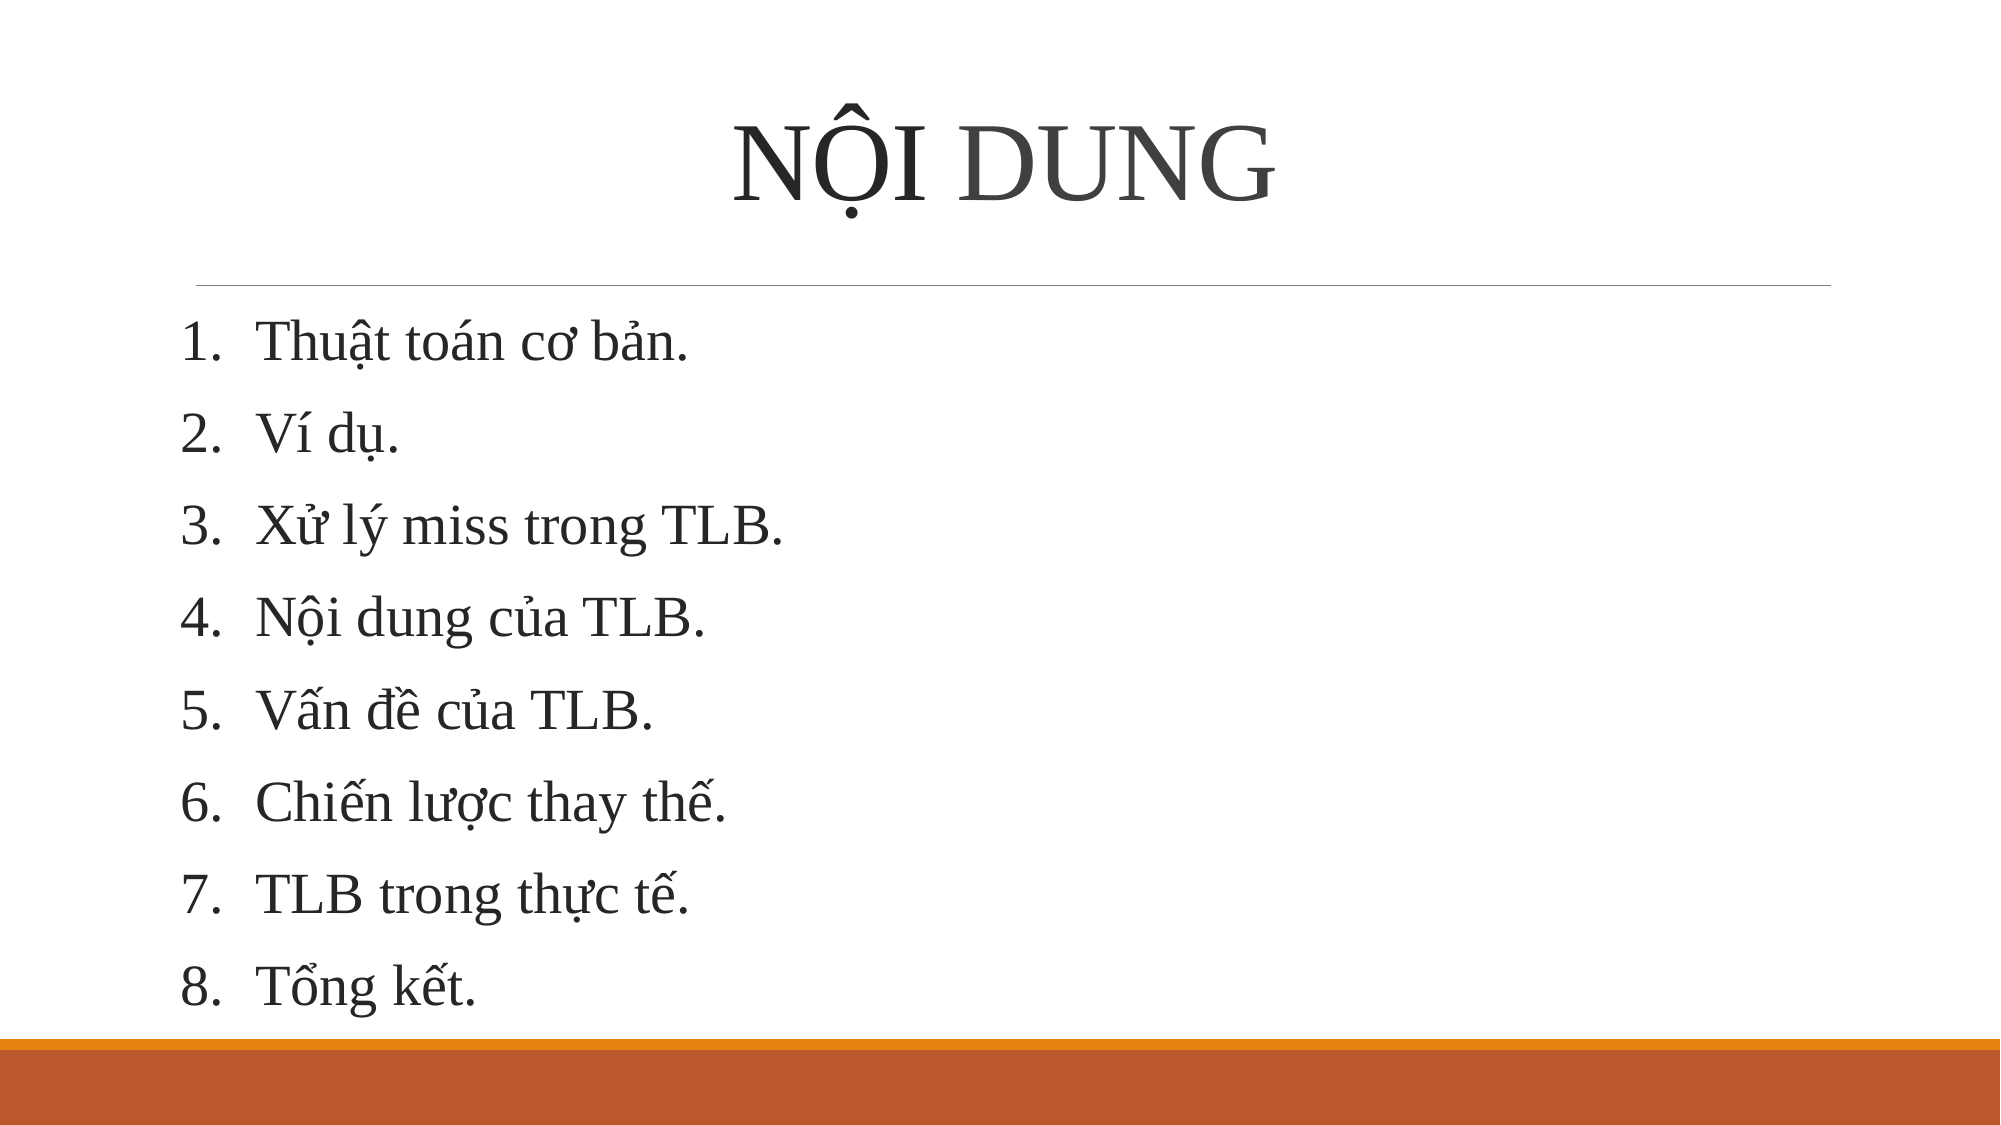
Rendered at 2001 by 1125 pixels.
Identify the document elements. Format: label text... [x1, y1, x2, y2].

list Thuật toán cơ bản. Ví dụ. Xử lý miss trong TLB. Nội dung của TLB. Vấn đề của TLB. Chiến lược thay thế. TLB trong thực tế. Tổng kết. [180, 302, 1830, 963]
title NỘI DUNG [180, 47, 1830, 285]
